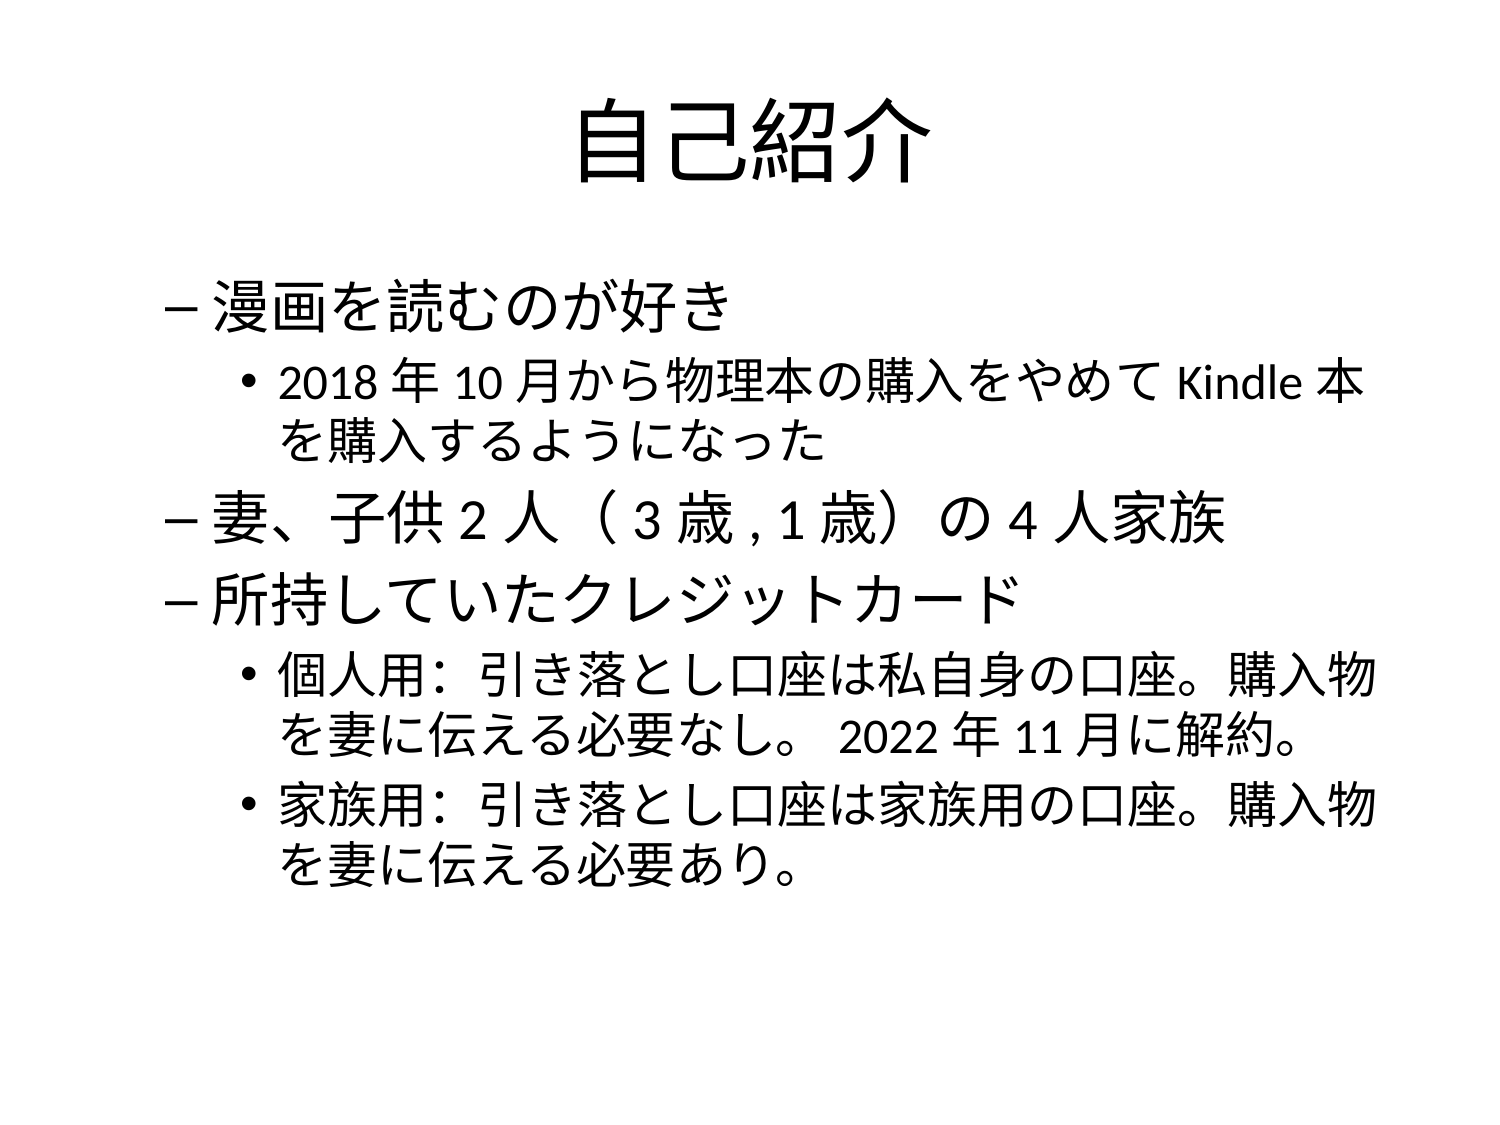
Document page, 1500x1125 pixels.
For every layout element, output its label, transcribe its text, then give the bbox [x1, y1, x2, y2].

list 漫画を読むのが好き 2018年10月から物理本の購入をやめてKindle本を購入するようになった 妻、子供2人（3歳, 1歳）の4人家族 所持していたクレジットカード 個人用：引き落とし口座は私自身の口座。購入物を妻に伝える必要なし。2022年11月に解約。 家族用：引き落とし口座は家族用の口座。購入物を妻に伝える必要あり。 [75, 262, 1425, 1005]
title 自己紹介 [75, 45, 1425, 233]
